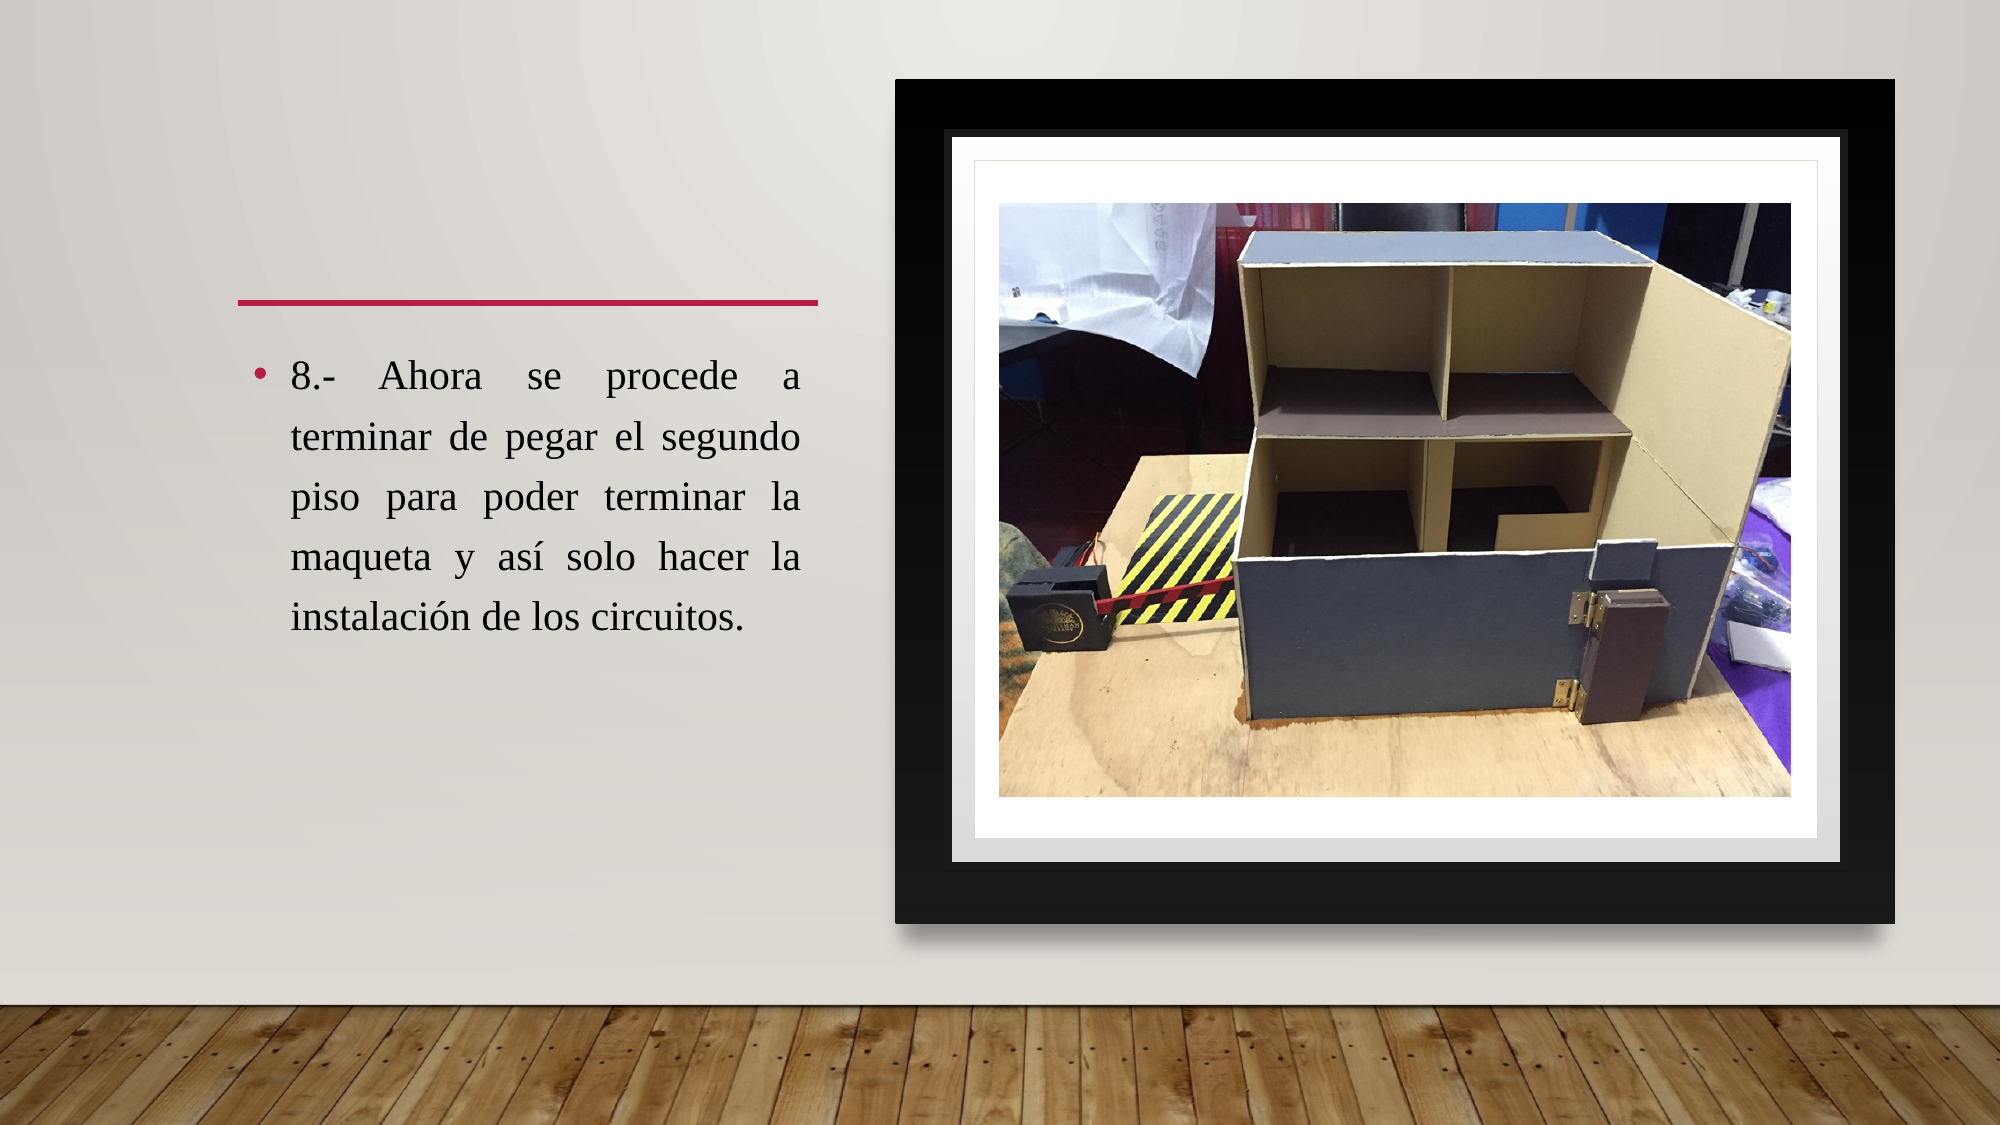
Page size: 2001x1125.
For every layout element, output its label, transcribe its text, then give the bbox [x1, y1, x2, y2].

picture [0, 1006, 2000, 1125]
list 8.- Ahora se procede a terminar de pegar el segundo piso para poder terminar la maqueta y así solo hacer la instalación de los circuitos. [238, 330, 817, 897]
text_box [0, 330, 2000, 1004]
text_box [0, 0, 2000, 330]
picture [999, 203, 1791, 798]
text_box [895, 78, 1896, 924]
